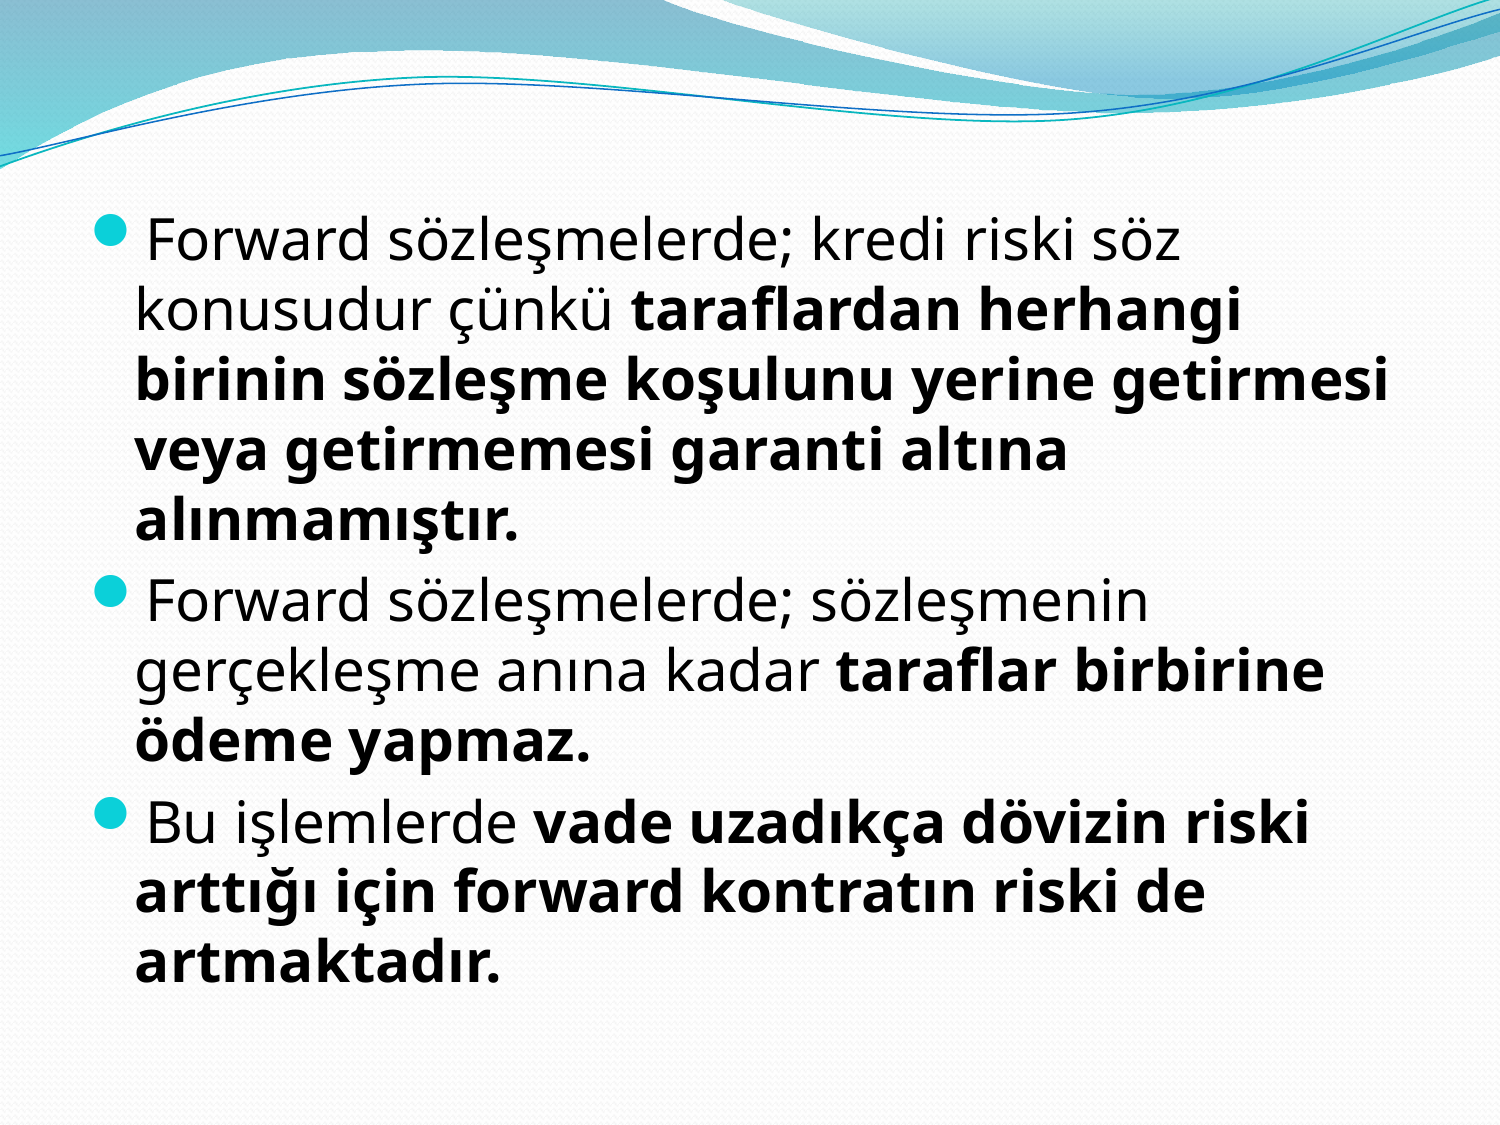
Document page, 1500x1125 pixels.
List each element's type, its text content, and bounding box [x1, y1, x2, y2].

list Forward sözleşmelerde; kredi riski söz konusudur çünkü taraflardan herhangi birinin sözleşme koşulunu yerine getirmesi veya getirmemesi garanti altına alınmamıştır. Forward sözleşmelerde; sözleşmenin gerçekleşme anına kadar taraflar birbirine ödeme yapmaz. Bu işlemlerde vade uzadıkça dövizin riski arttığı için forward kontratın riski de artmaktadır. [75, 113, 1425, 1005]
